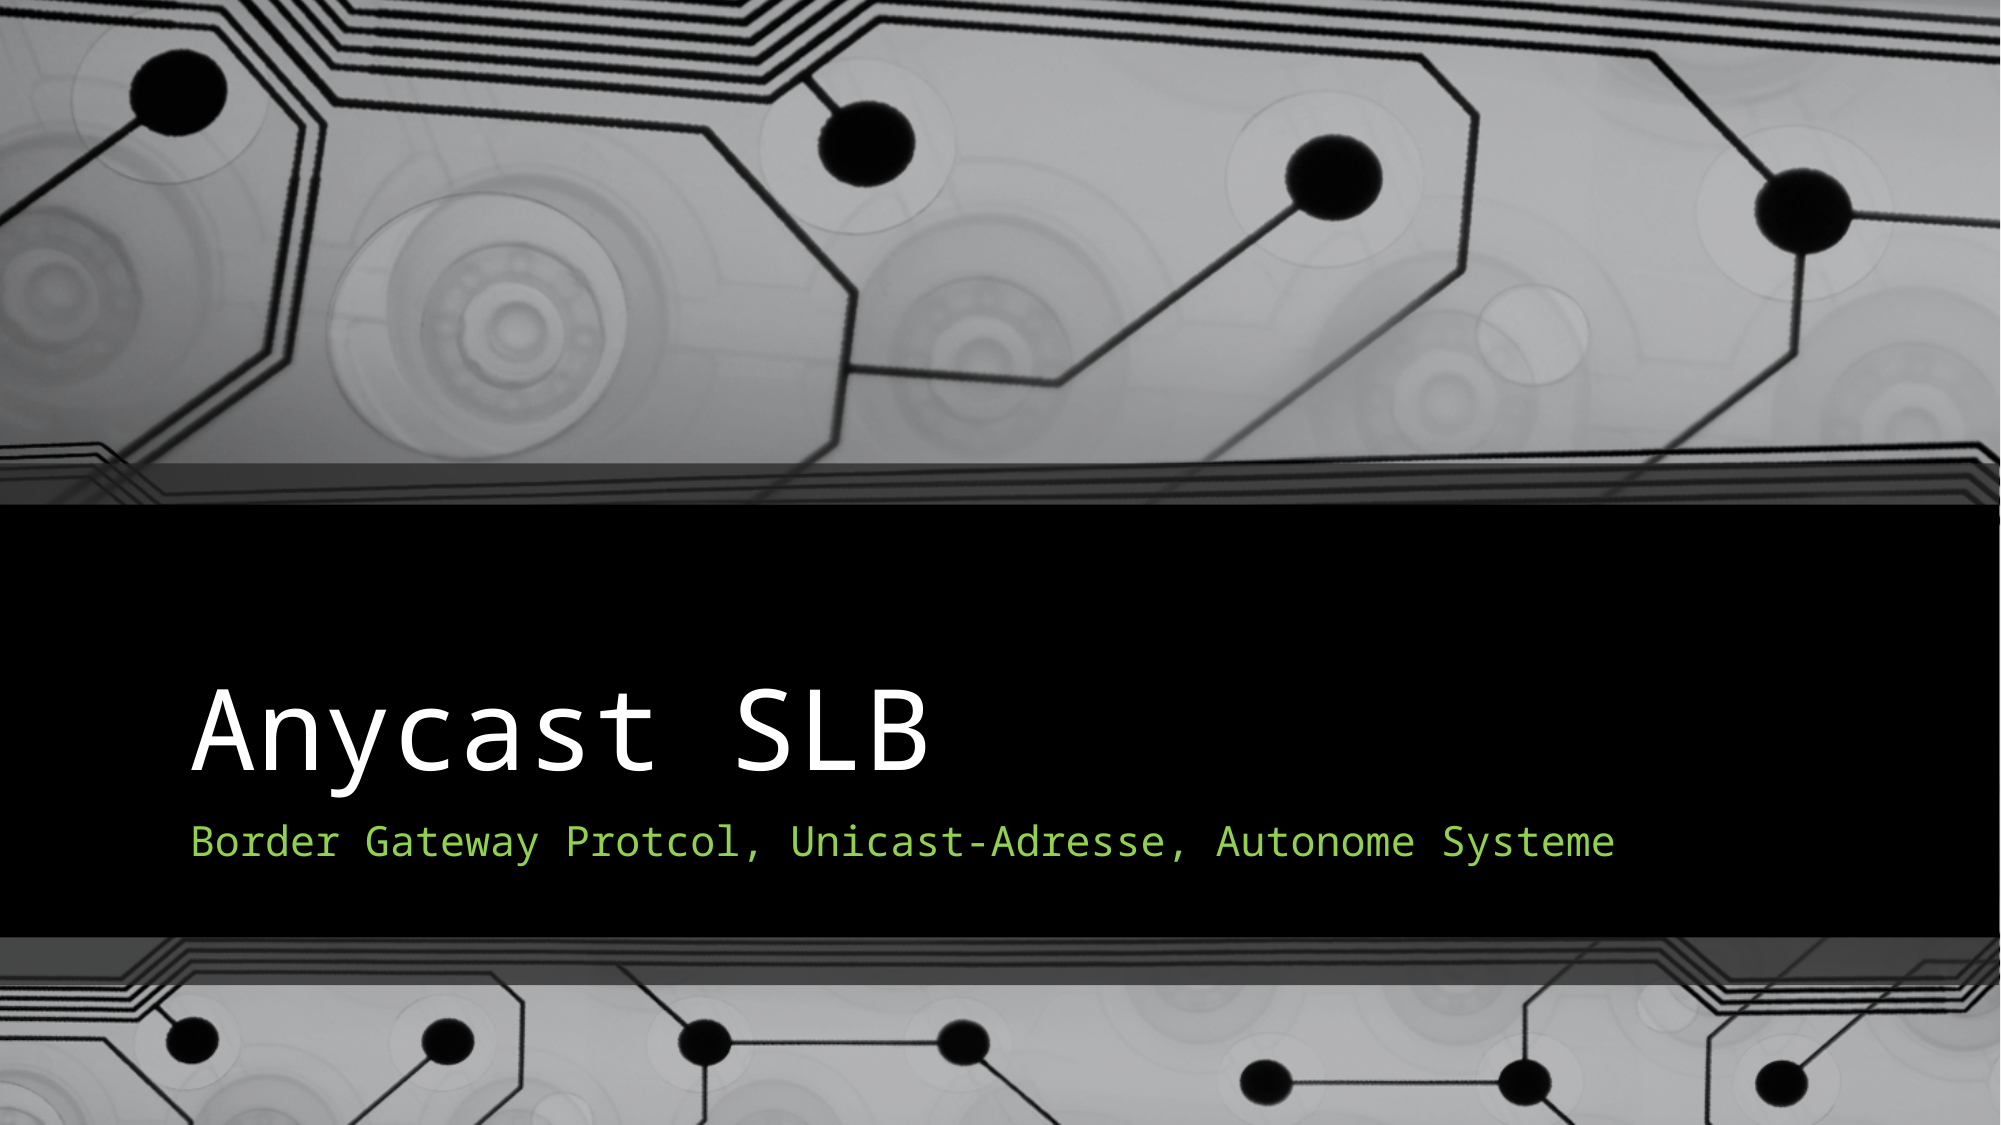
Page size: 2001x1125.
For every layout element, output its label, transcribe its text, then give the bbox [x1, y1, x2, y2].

subtitle Border Gateway Protcol, Unicast-Adresse, Autonome Systeme [174, 812, 1825, 925]
picture [0, 0, 2001, 1125]
title Anycast SLB [174, 519, 1825, 800]
